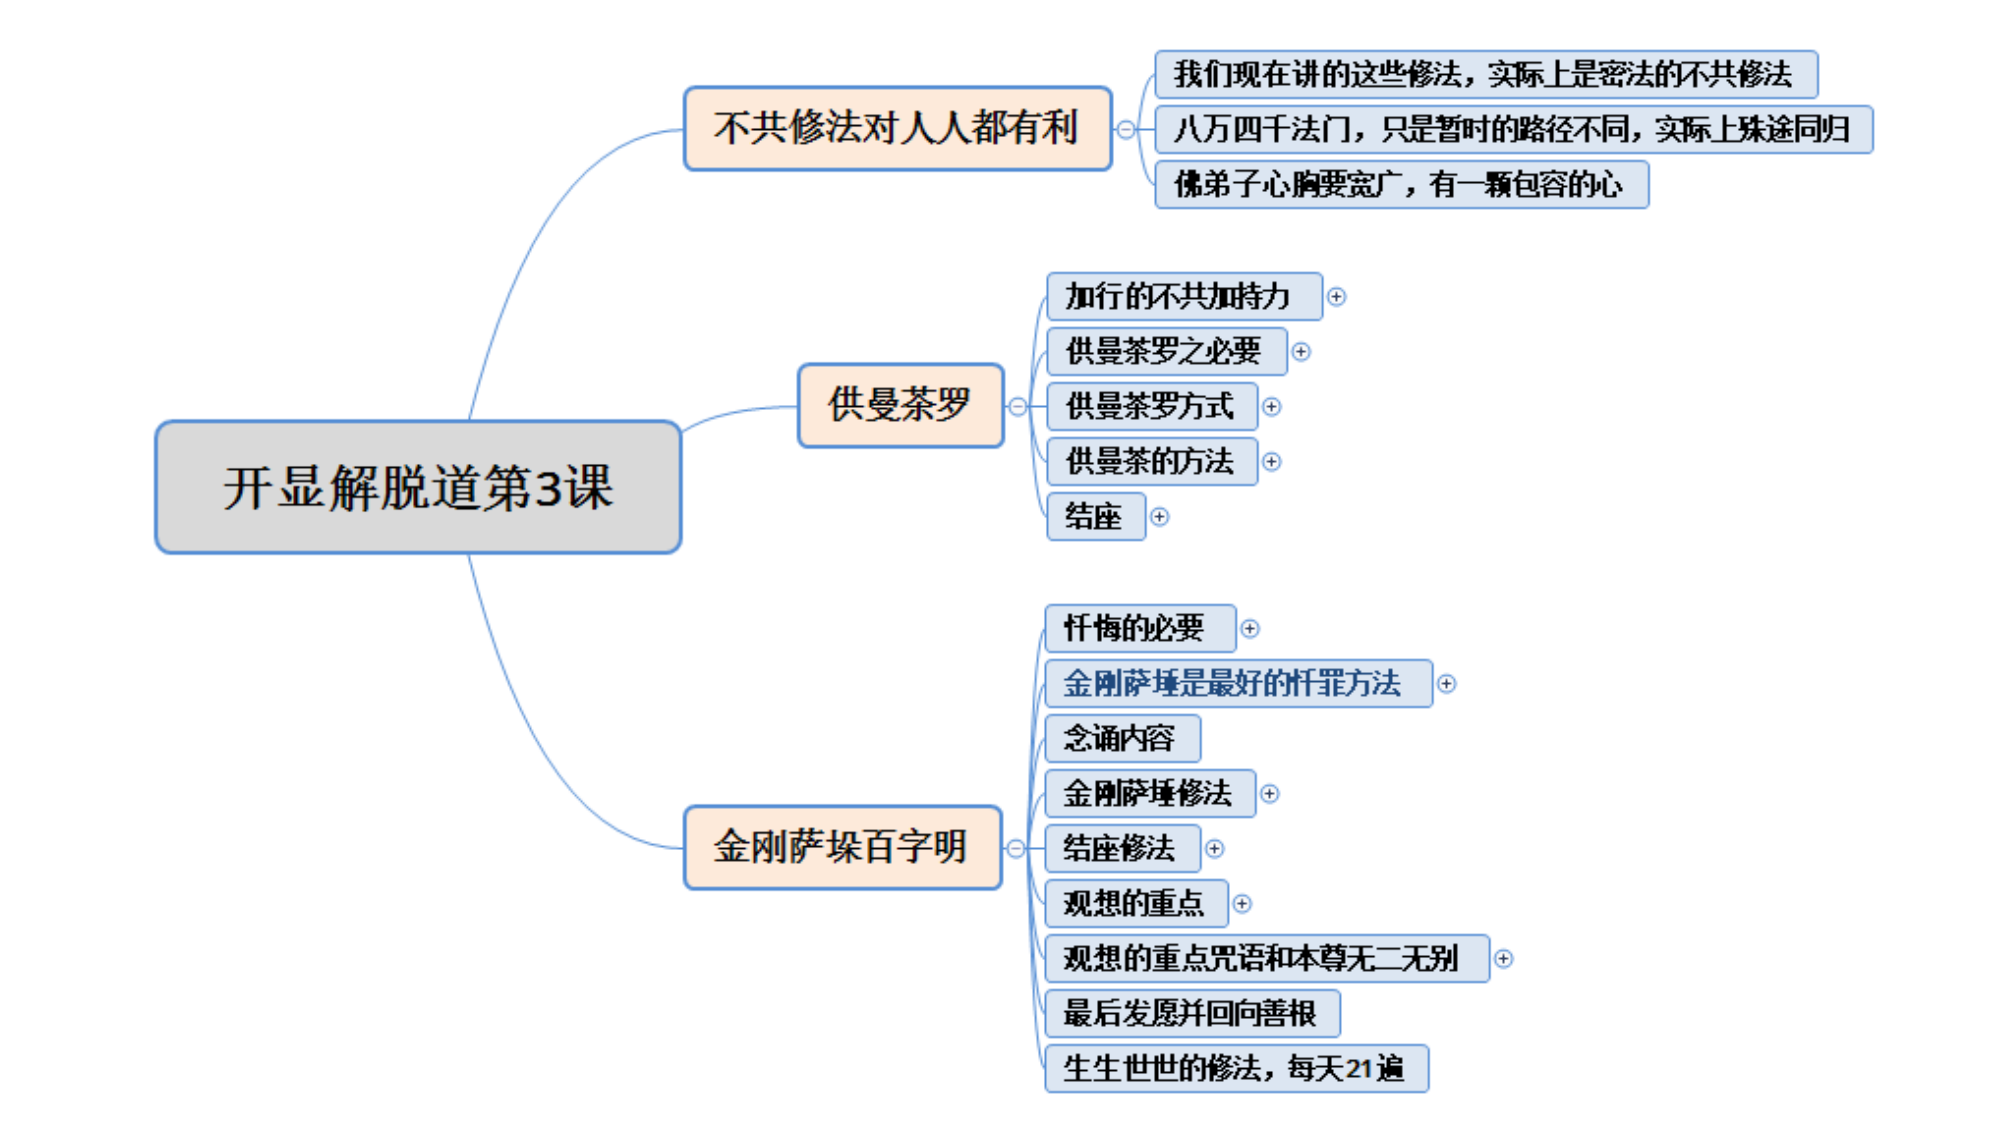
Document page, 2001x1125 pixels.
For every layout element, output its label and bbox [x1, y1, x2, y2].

picture [125, 19, 1906, 1125]
